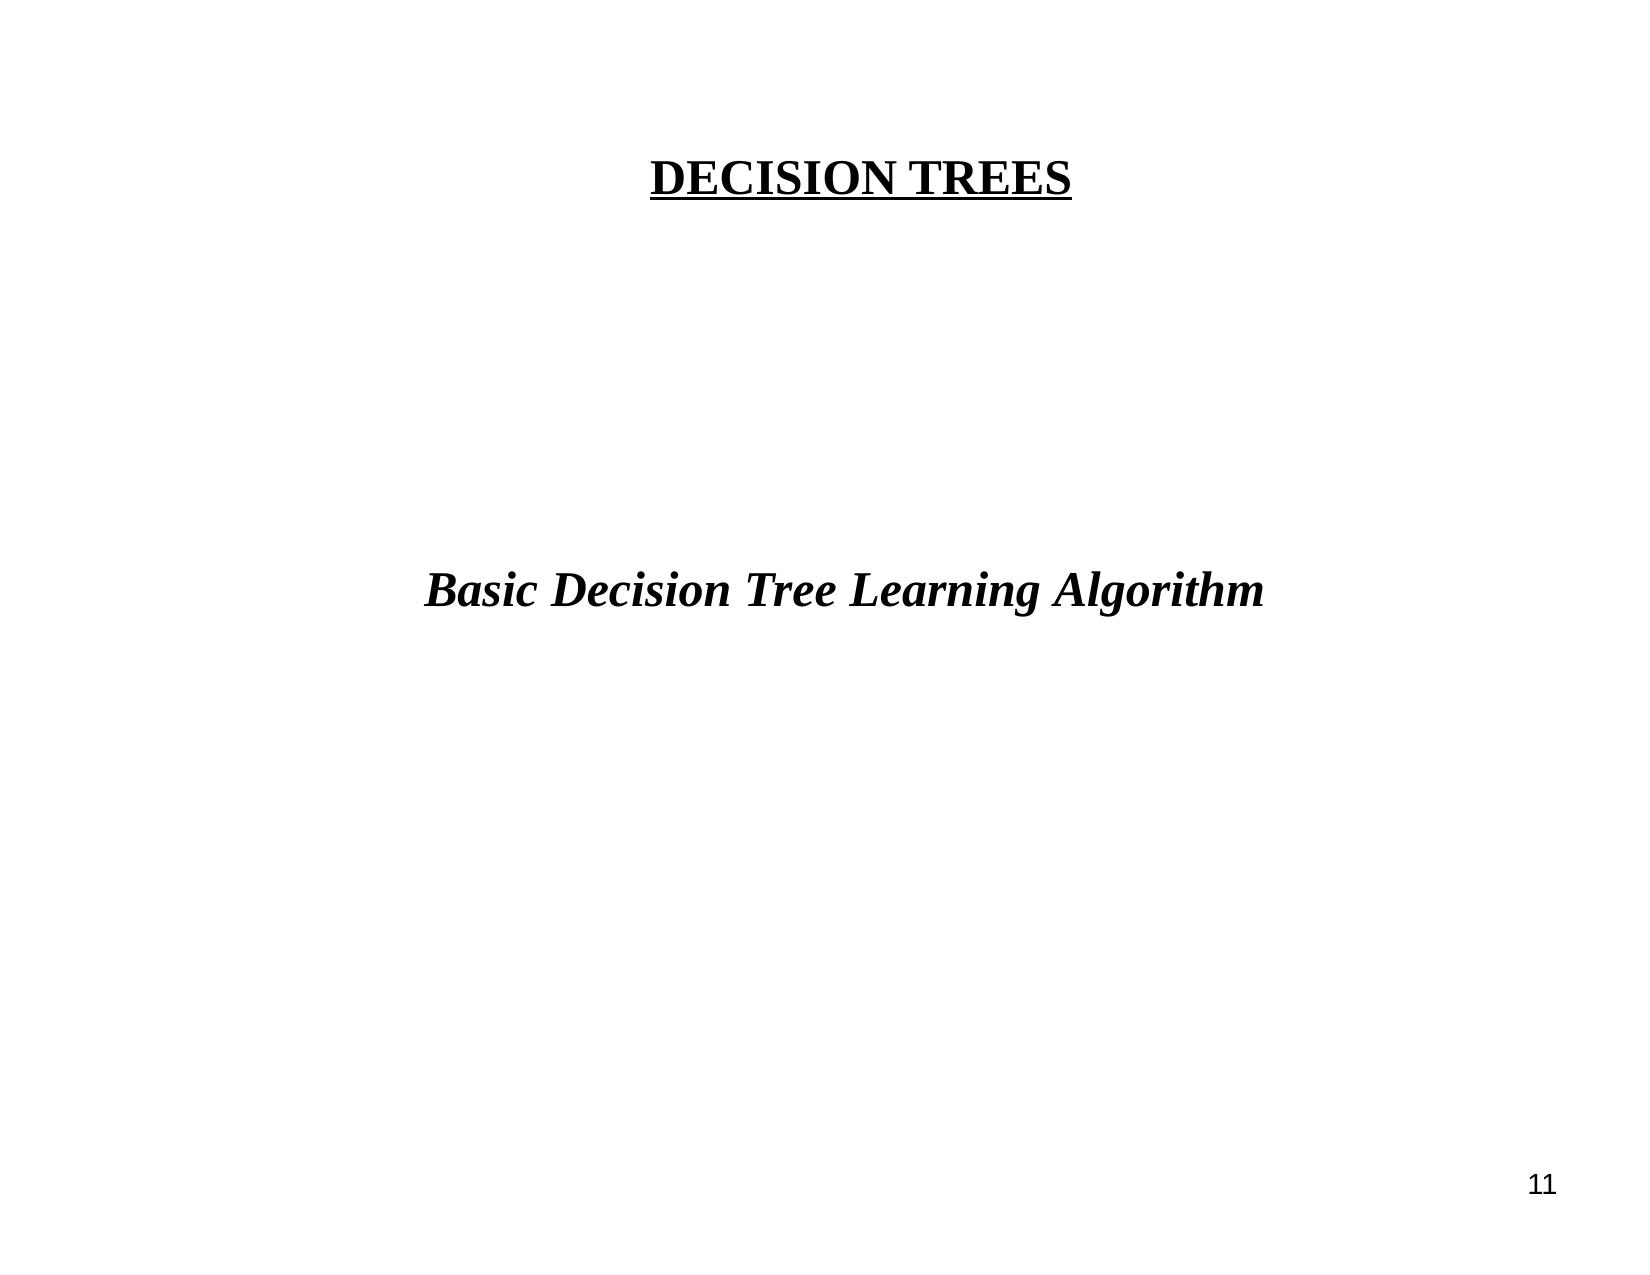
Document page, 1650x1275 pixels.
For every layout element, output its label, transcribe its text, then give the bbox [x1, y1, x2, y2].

text_box Basic Decision Tree Learning Algorithm [424, 562, 1266, 624]
text_box 11 [1527, 1168, 1558, 1208]
text_box DECISION TREES [650, 149, 1073, 212]
text_box [73, 73, 1577, 1202]
